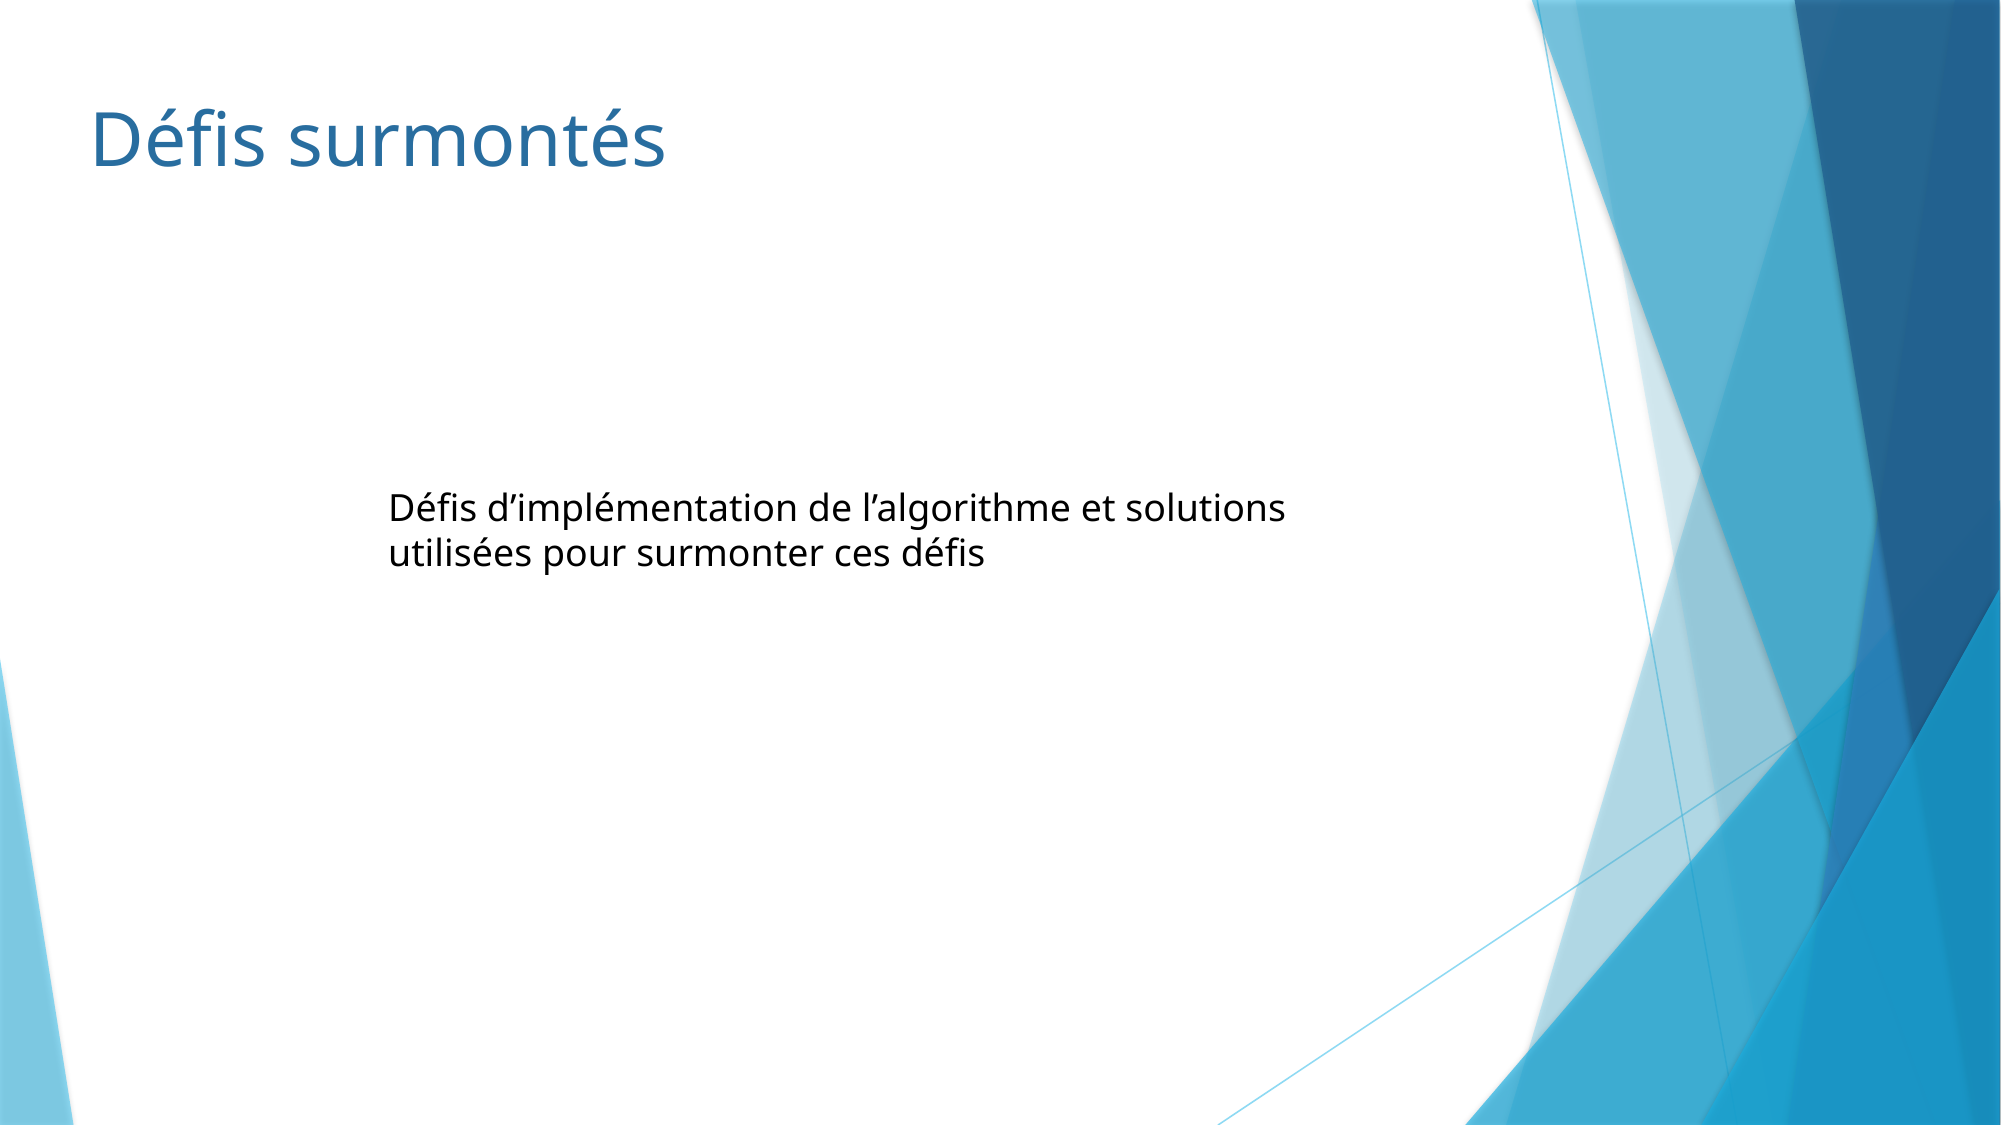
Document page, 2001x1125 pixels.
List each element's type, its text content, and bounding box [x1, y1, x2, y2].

text_box Défis surmontés [74, 83, 1554, 205]
text_box Défis d’implémentation de l’algorithme et solutions utilisées pour surmonter ces défis [373, 477, 1374, 582]
